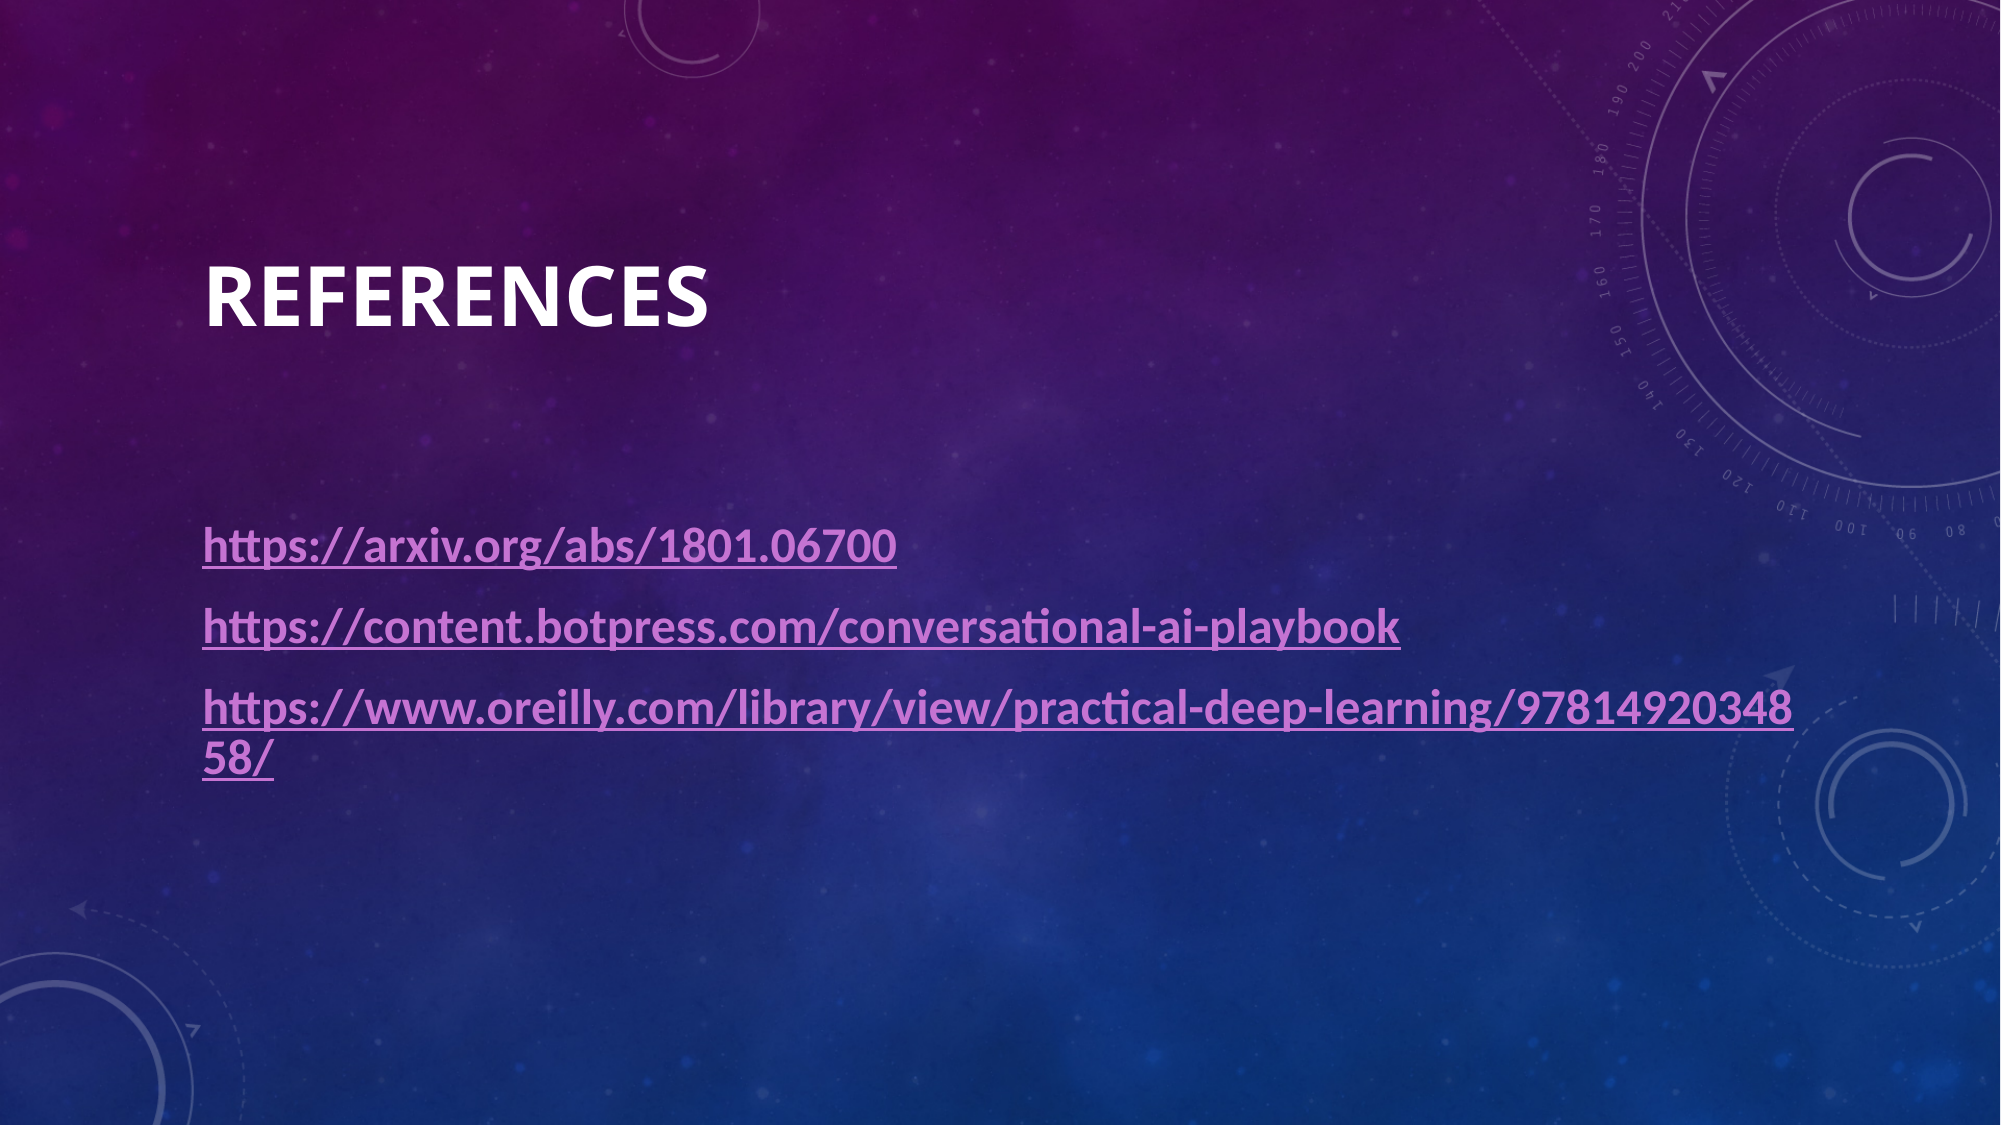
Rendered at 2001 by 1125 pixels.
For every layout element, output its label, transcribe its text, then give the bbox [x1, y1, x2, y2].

title References [187, 173, 1850, 413]
list https://arxiv.org/abs/1801.06700 https://content.botpress.com/conversational-ai-playbook https://www.oreilly.com/library/view/practical-deep-learning/9781492034858/ [187, 330, 1813, 997]
picture [0, 0, 2001, 1125]
